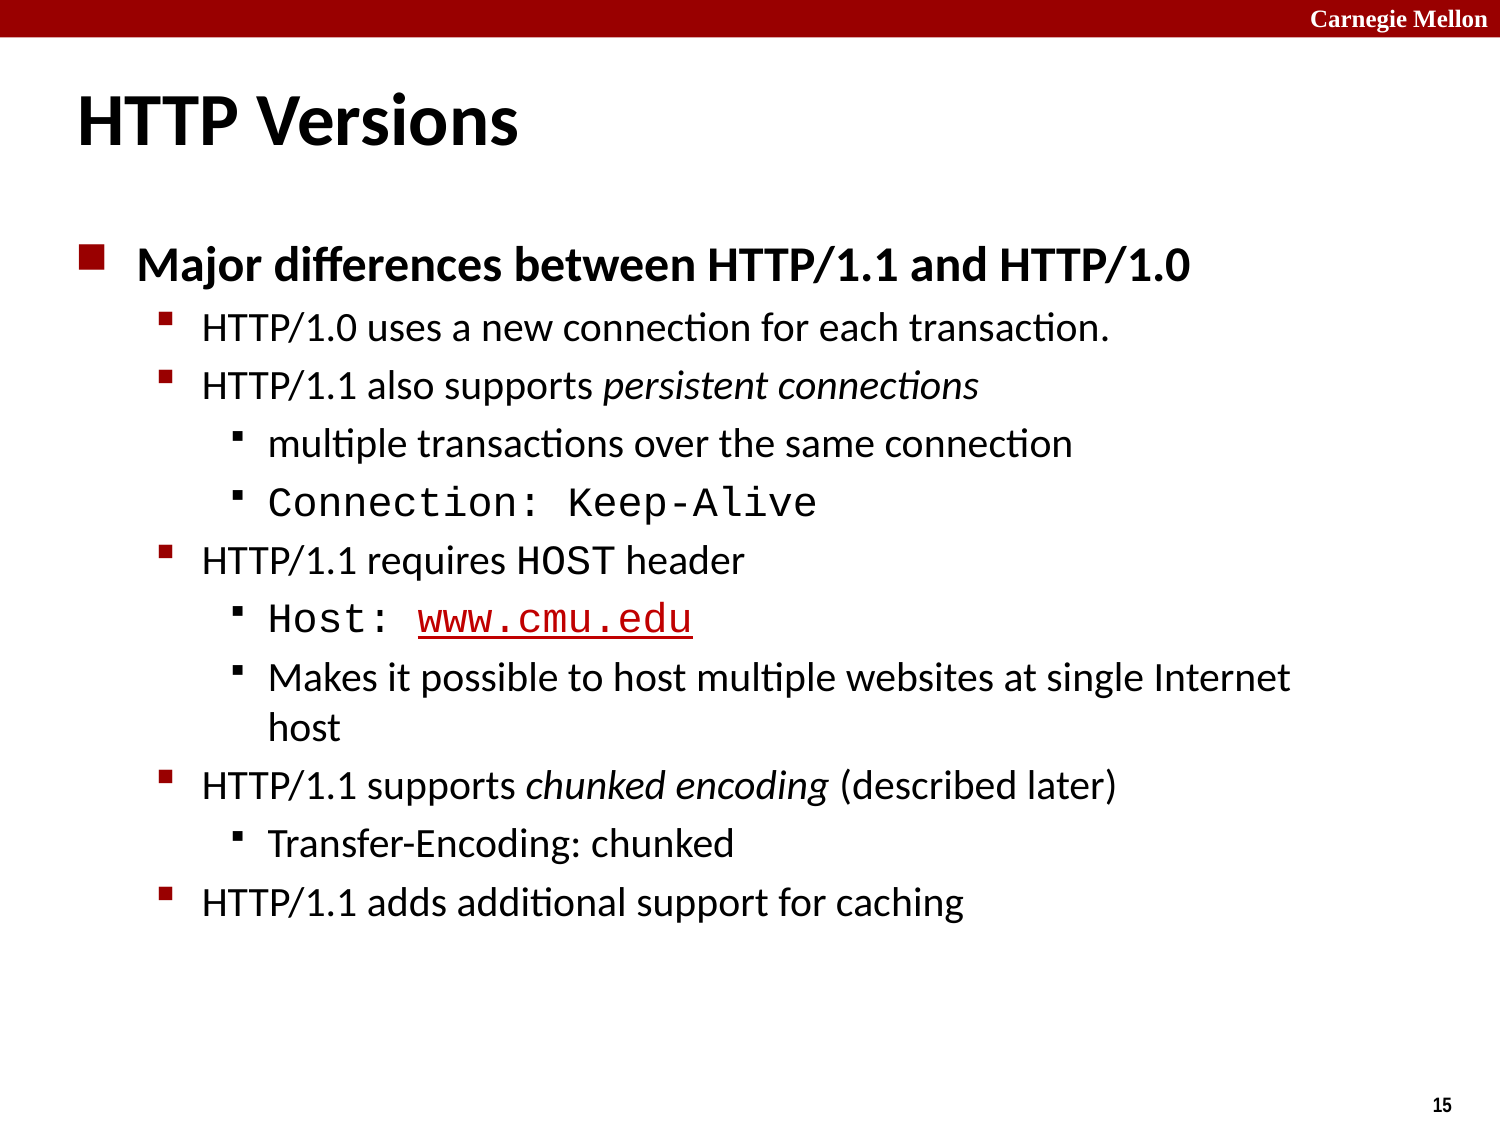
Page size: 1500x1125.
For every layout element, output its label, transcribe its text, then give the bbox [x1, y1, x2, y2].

list Major differences between HTTP/1.1 and HTTP/1.0 HTTP/1.0 uses a new connection for each transaction. HTTP/1.1 also supports persistent connections multiple transactions over the same connection Connection: Keep-Alive HTTP/1.1 requires HOST header Host: www.cmu.edu Makes it possible to host multiple websites at single Internet host HTTP/1.1 supports chunked encoding (described later) Transfer-Encoding: chunked HTTP/1.1 adds additional support for caching [64, 223, 1361, 1040]
title HTTP Versions [62, 68, 1144, 163]
